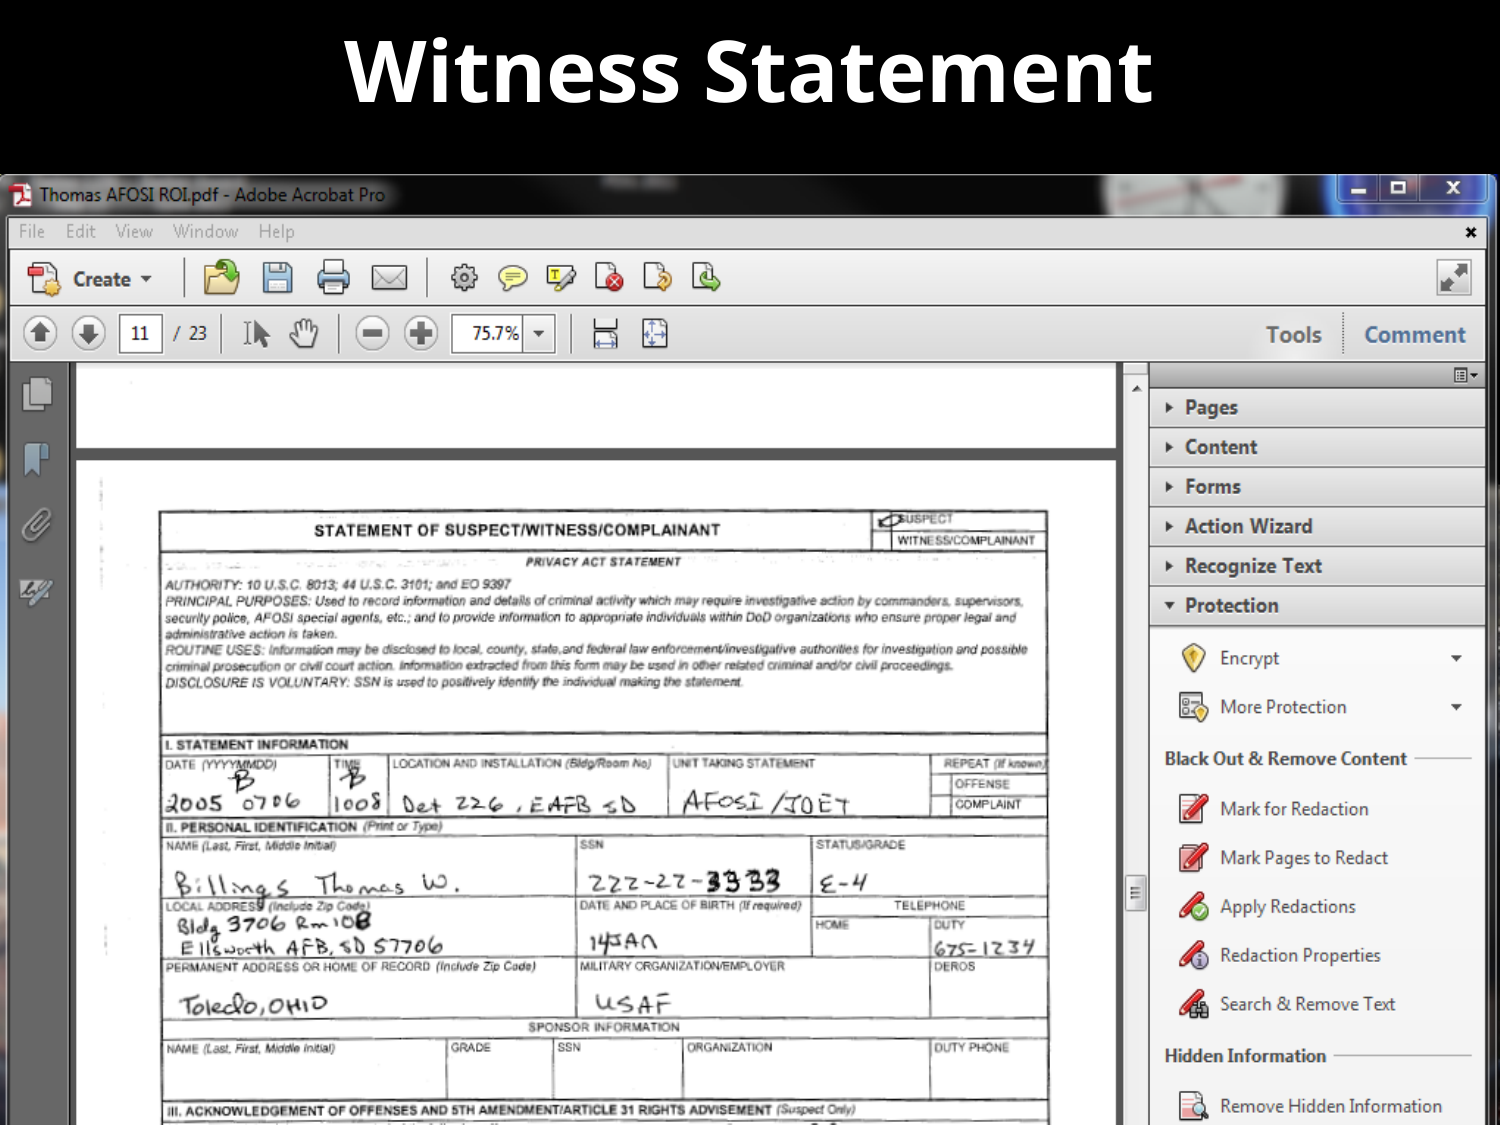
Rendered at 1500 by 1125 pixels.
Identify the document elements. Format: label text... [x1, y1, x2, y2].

title Witness Statement [75, 0, 1425, 163]
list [0, 174, 1500, 1125]
